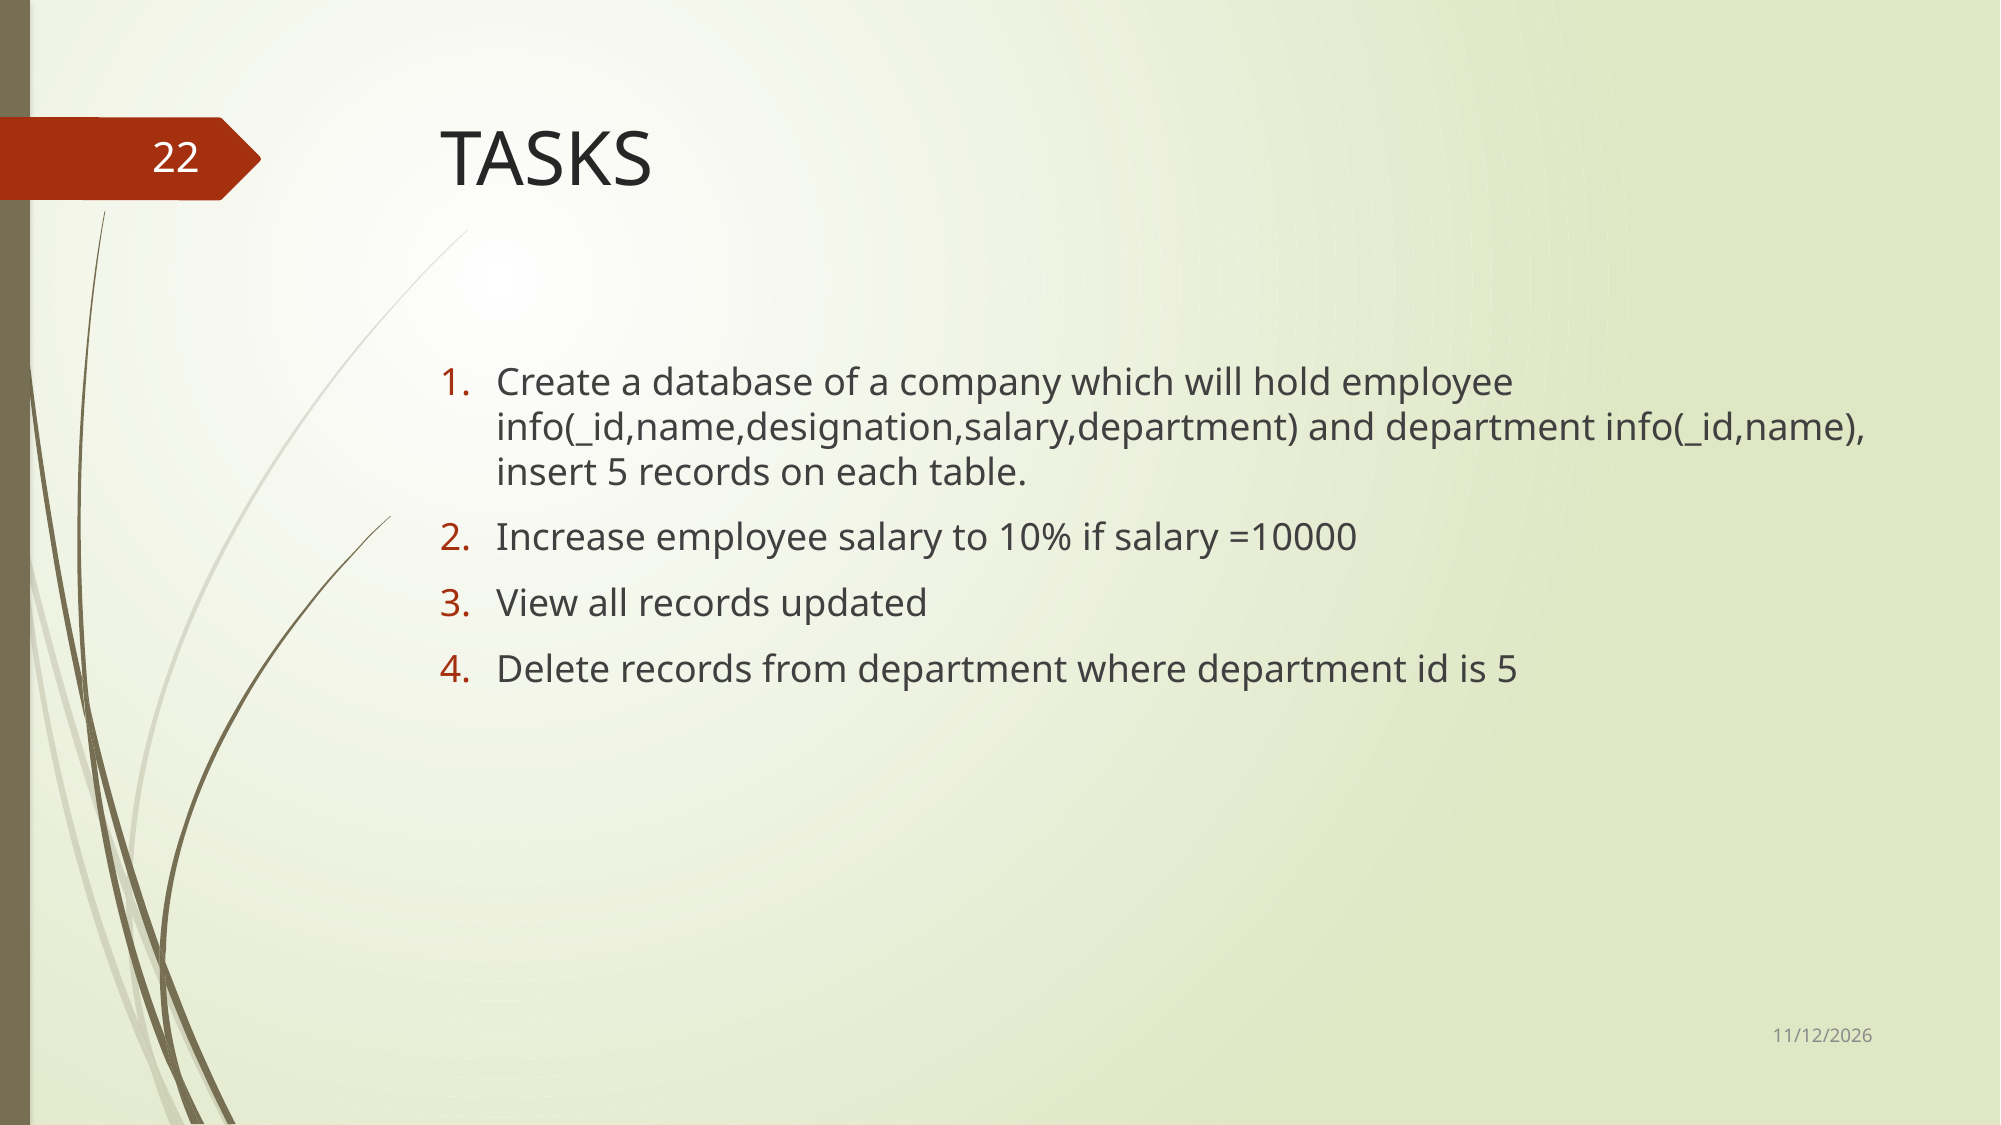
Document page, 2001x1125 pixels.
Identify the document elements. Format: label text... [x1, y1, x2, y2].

list Create a database of a company which will hold employee info(_id,name,designation,salary,department) and department info(_id,name), insert 5 records on each table. Increase employee salary to 10% if salary =10000 View all records updated Delete records from department where department id is 5 [424, 350, 1888, 970]
title TASKS [425, 102, 1888, 313]
slide_number 22 [87, 129, 216, 190]
slide_number 21-Jun-2022 [1699, 1005, 1888, 1067]
